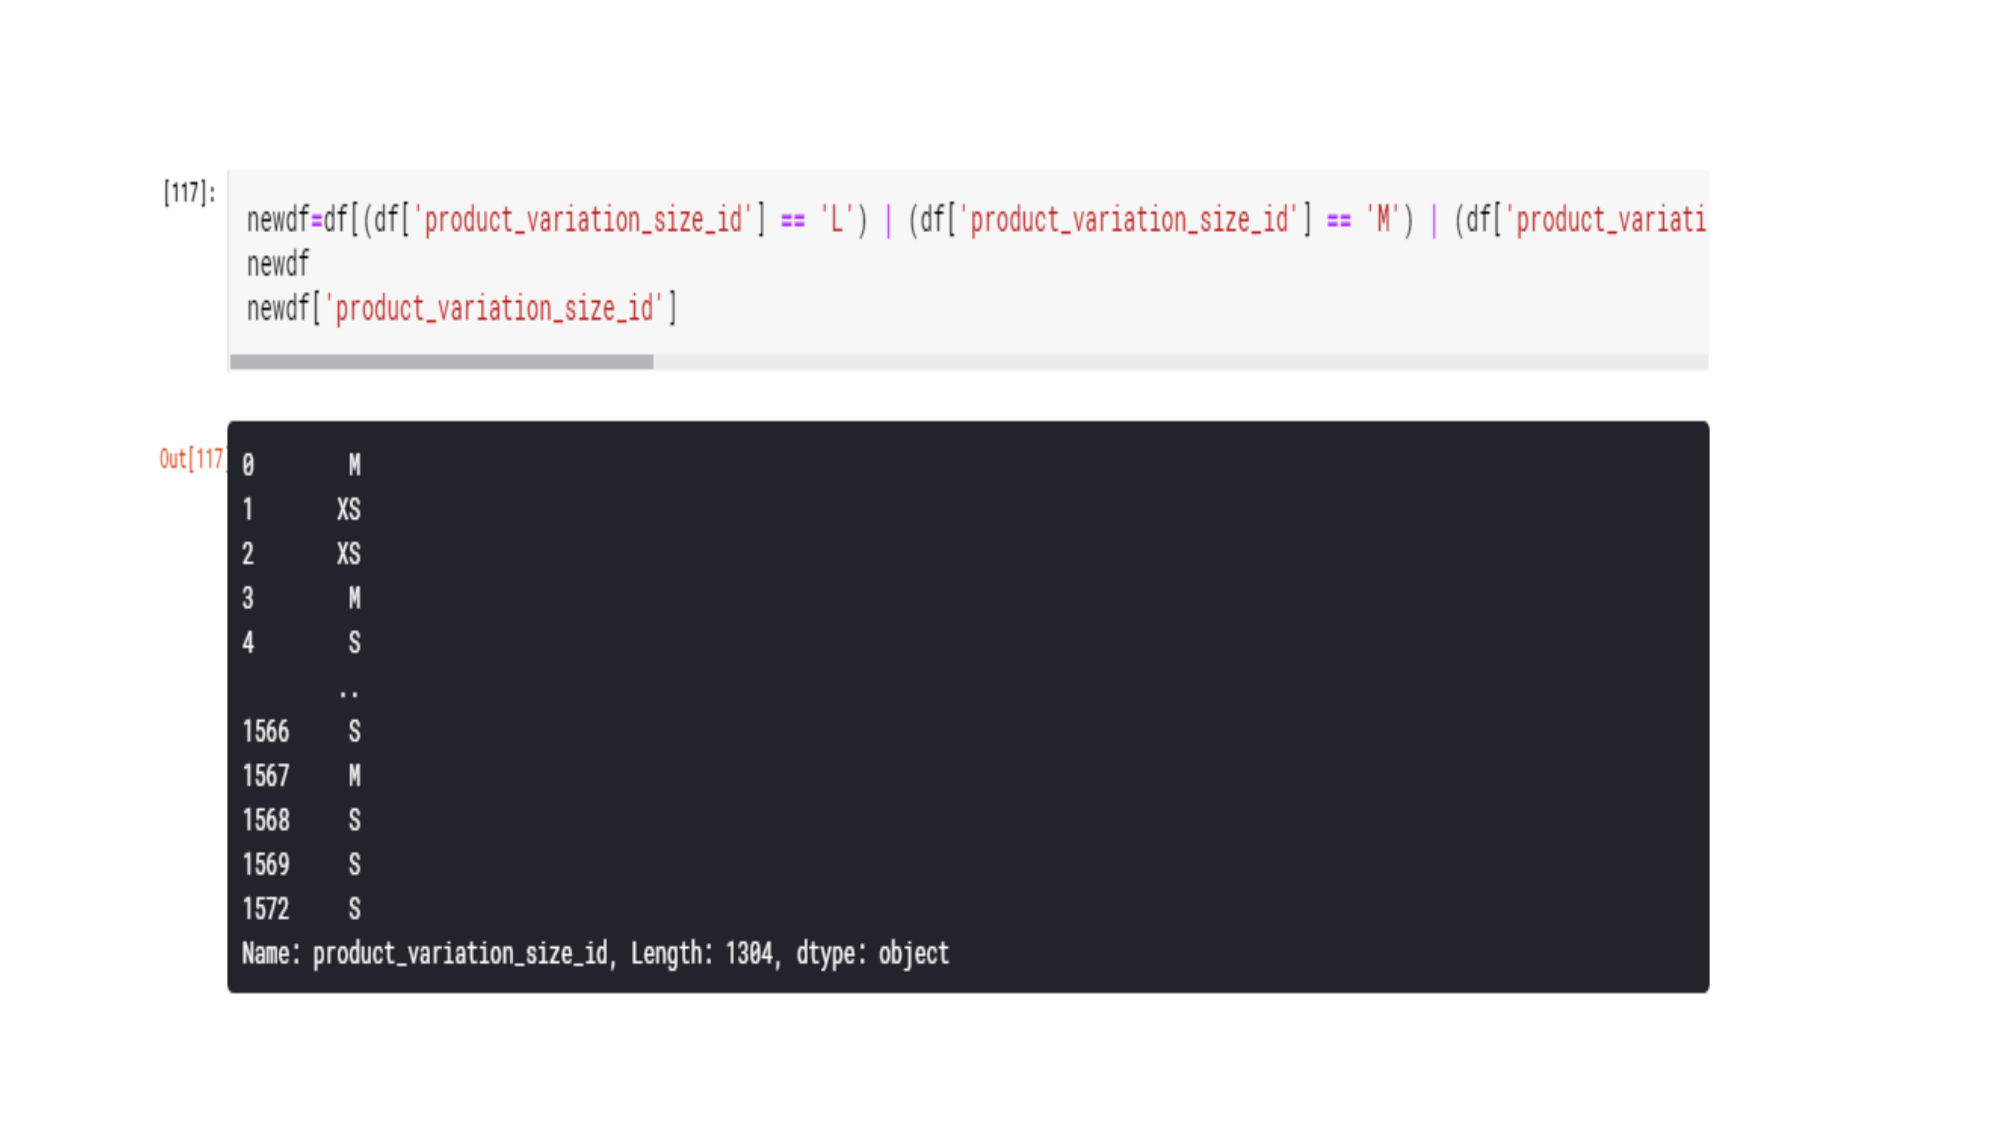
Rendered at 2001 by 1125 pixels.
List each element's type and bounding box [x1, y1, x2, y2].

picture [140, 158, 1725, 1090]
